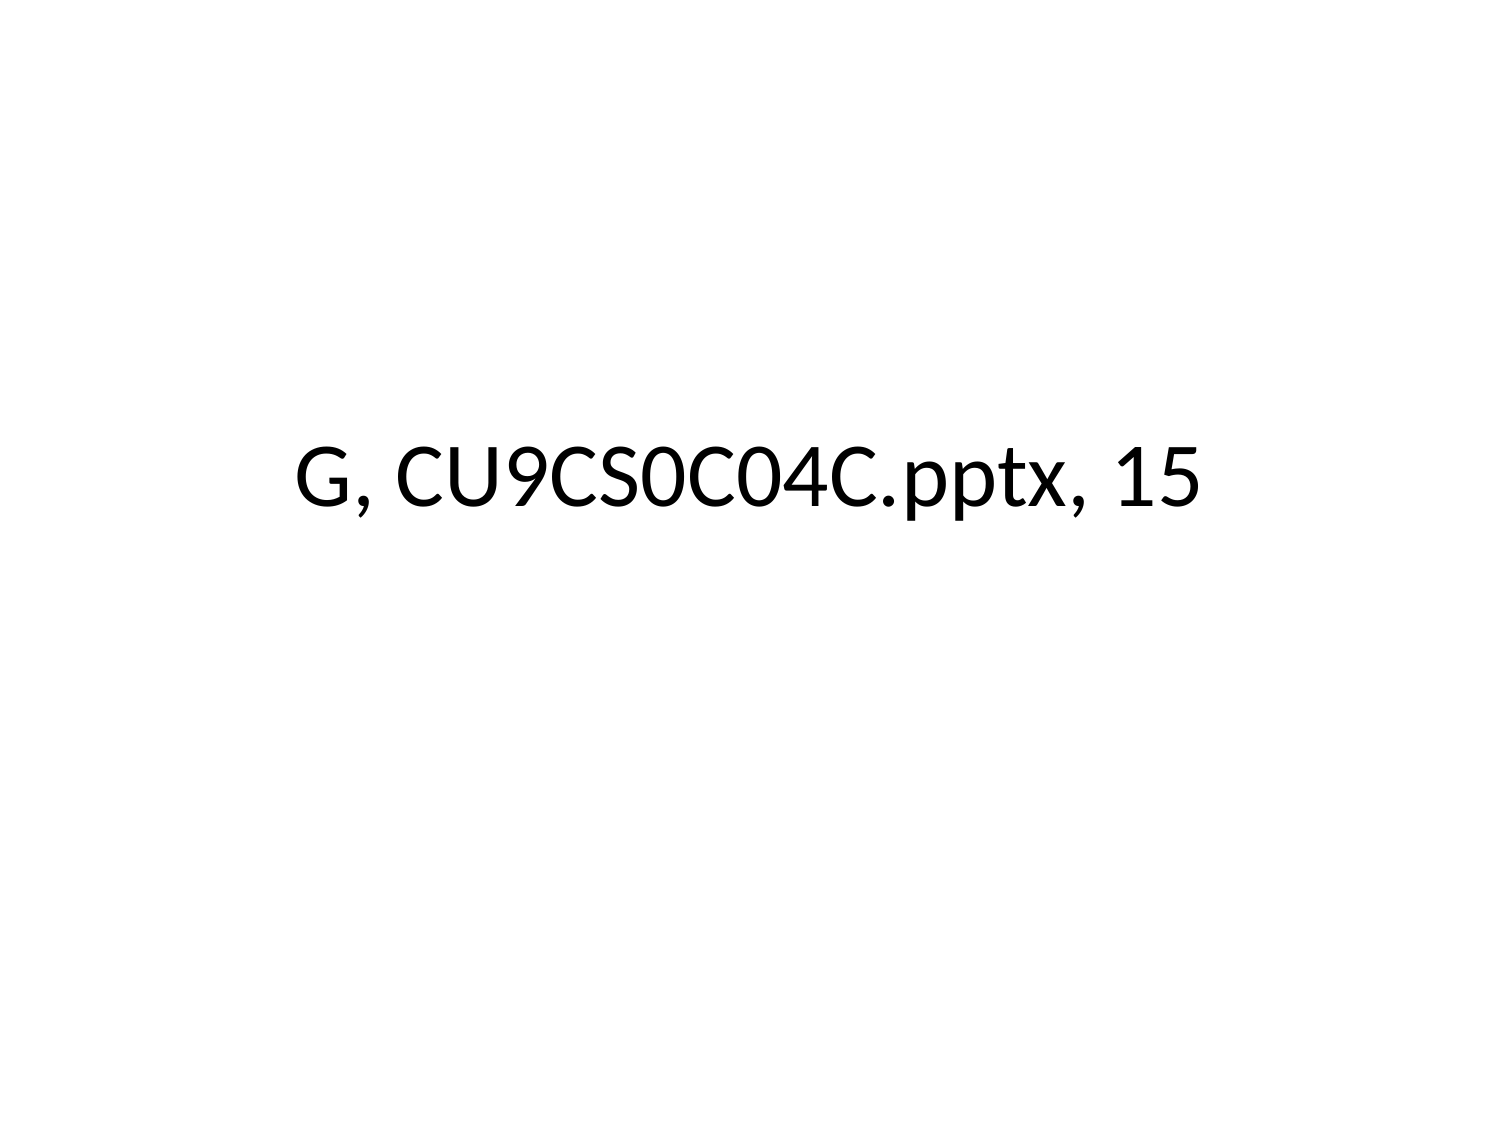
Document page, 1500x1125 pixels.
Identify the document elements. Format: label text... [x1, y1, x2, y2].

title G, CU9CS0C04C.pptx, 15 [112, 349, 1388, 591]
